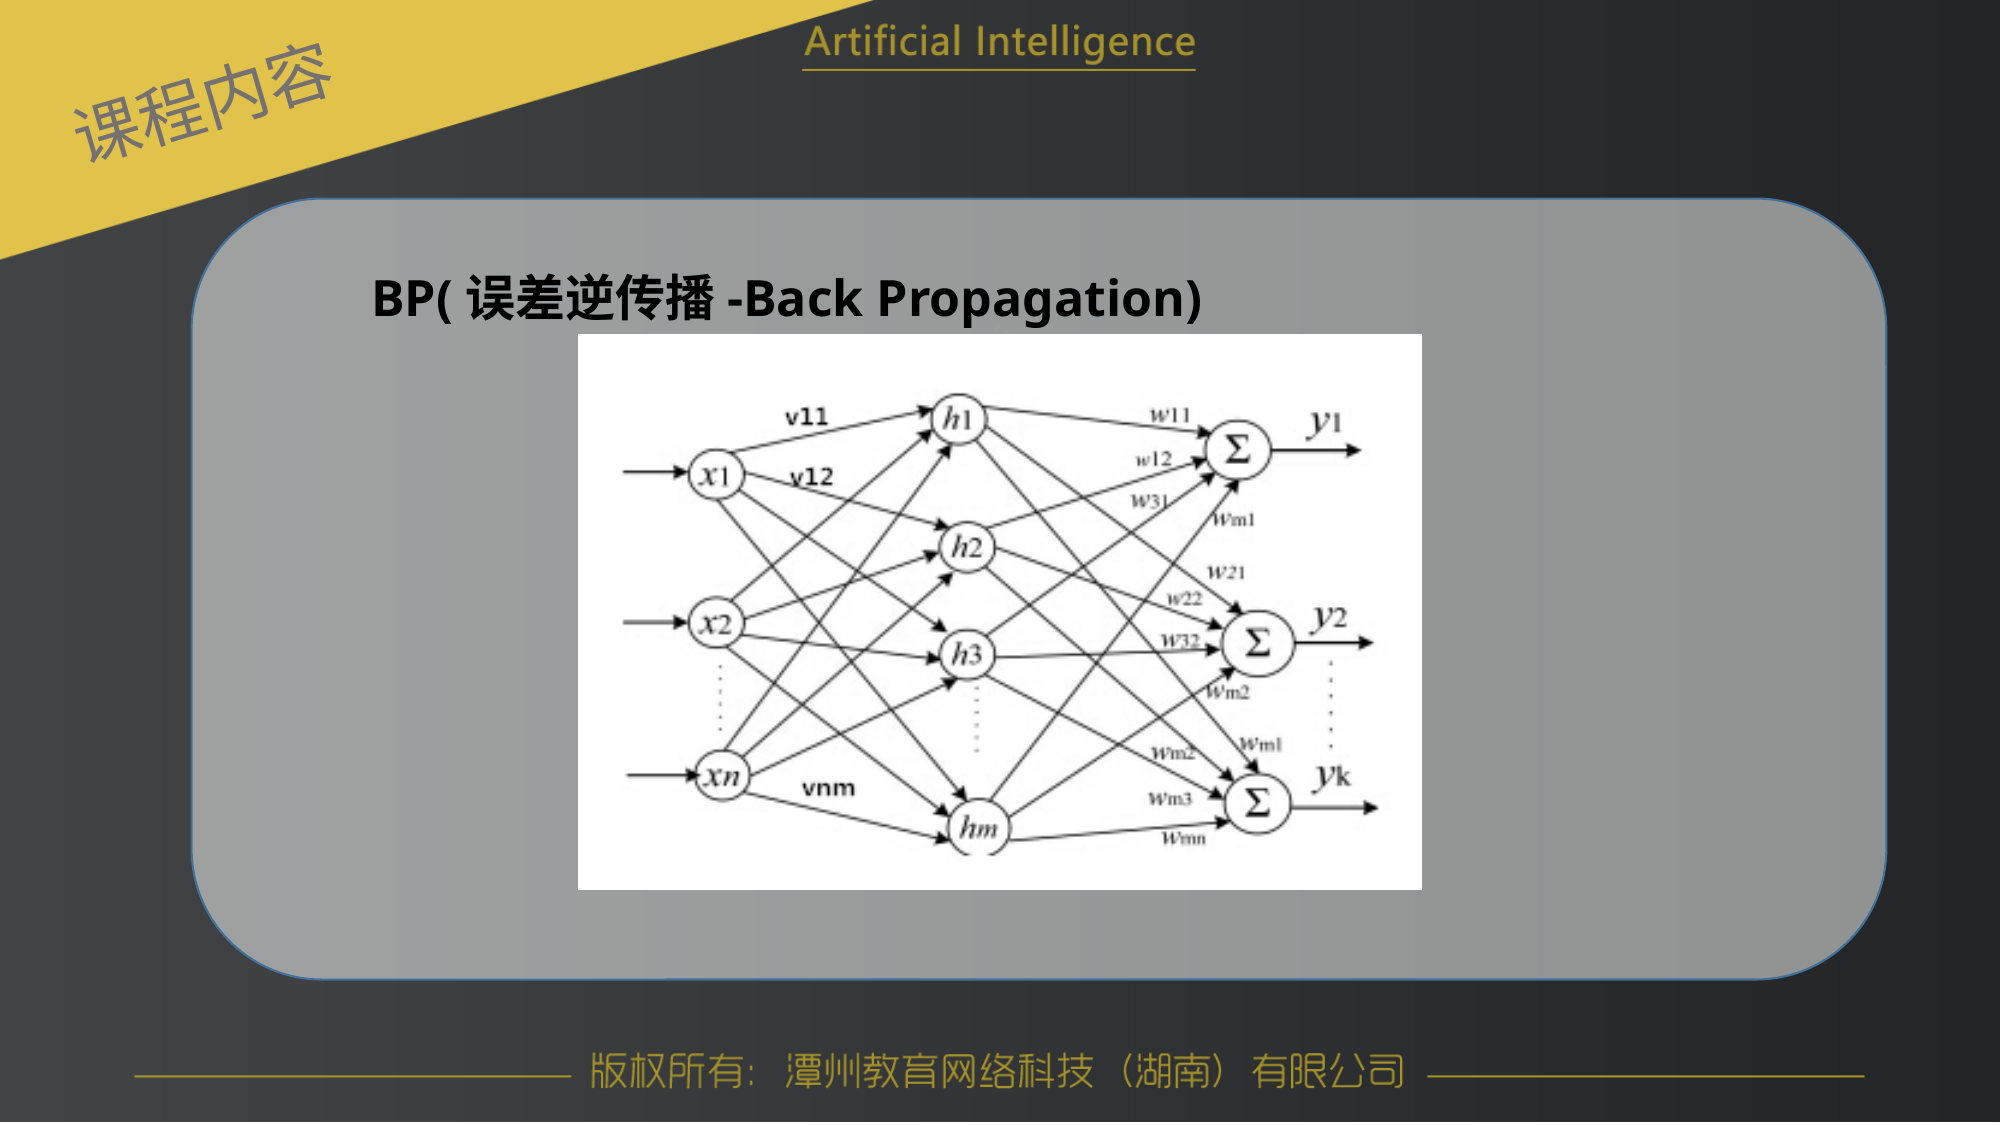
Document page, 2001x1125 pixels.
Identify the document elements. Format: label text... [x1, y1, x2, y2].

picture [0, 0, 2000, 1122]
text_box [191, 198, 1887, 980]
text_box 课程内容 [54, 16, 352, 187]
text_box BP(误差逆传播-Back Propagation) [356, 258, 1536, 334]
